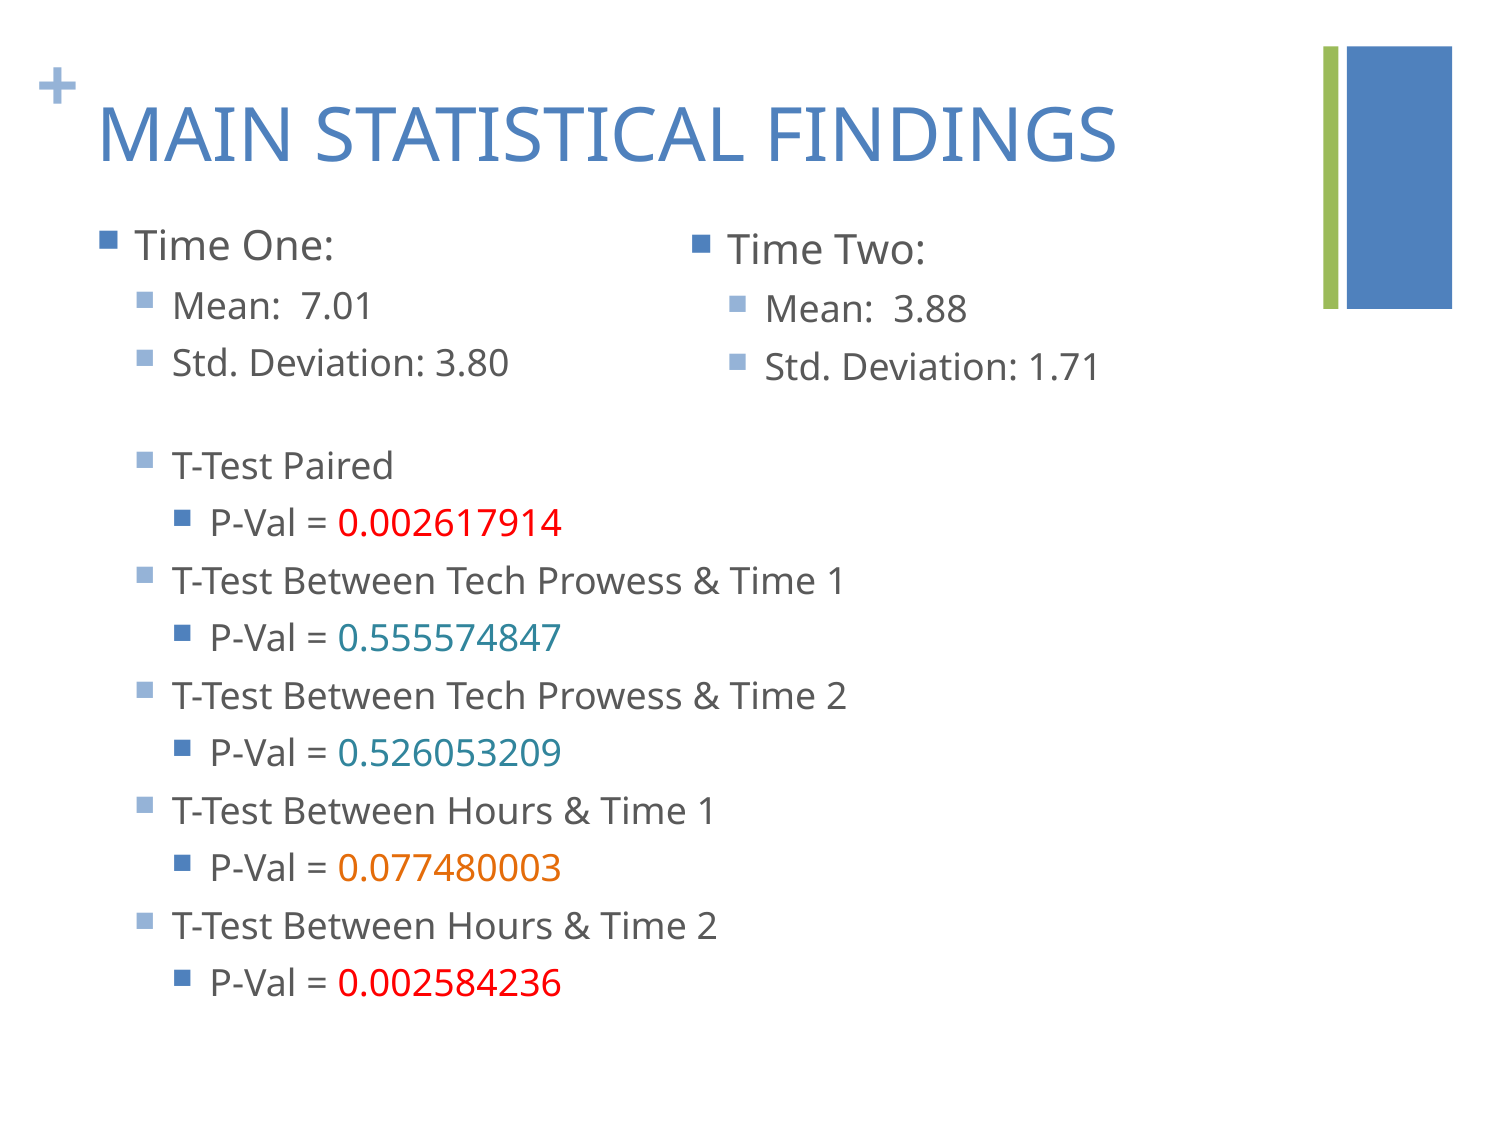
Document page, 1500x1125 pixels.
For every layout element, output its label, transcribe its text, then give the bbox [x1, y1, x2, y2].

list Time One: Mean: 7.01 Std. Deviation: 3.80 T-Test Paired P-Val = 0.002617914 T-Test Between Tech Prowess & Time 1 P-Val = 0.555574847 T-Test Between Tech Prowess & Time 2 P-Val = 0.526053209 T-Test Between Hours & Time 1 P-Val = 0.077480003 T-Test Between Hours & Time 2 P-Val = 0.002584236 [81, 211, 1322, 1084]
text_box Time Two: Mean: 3.88 Std. Deviation: 1.71 [674, 215, 1127, 1009]
title MAIN STATISTICAL FINDINGS [81, 79, 1322, 211]
